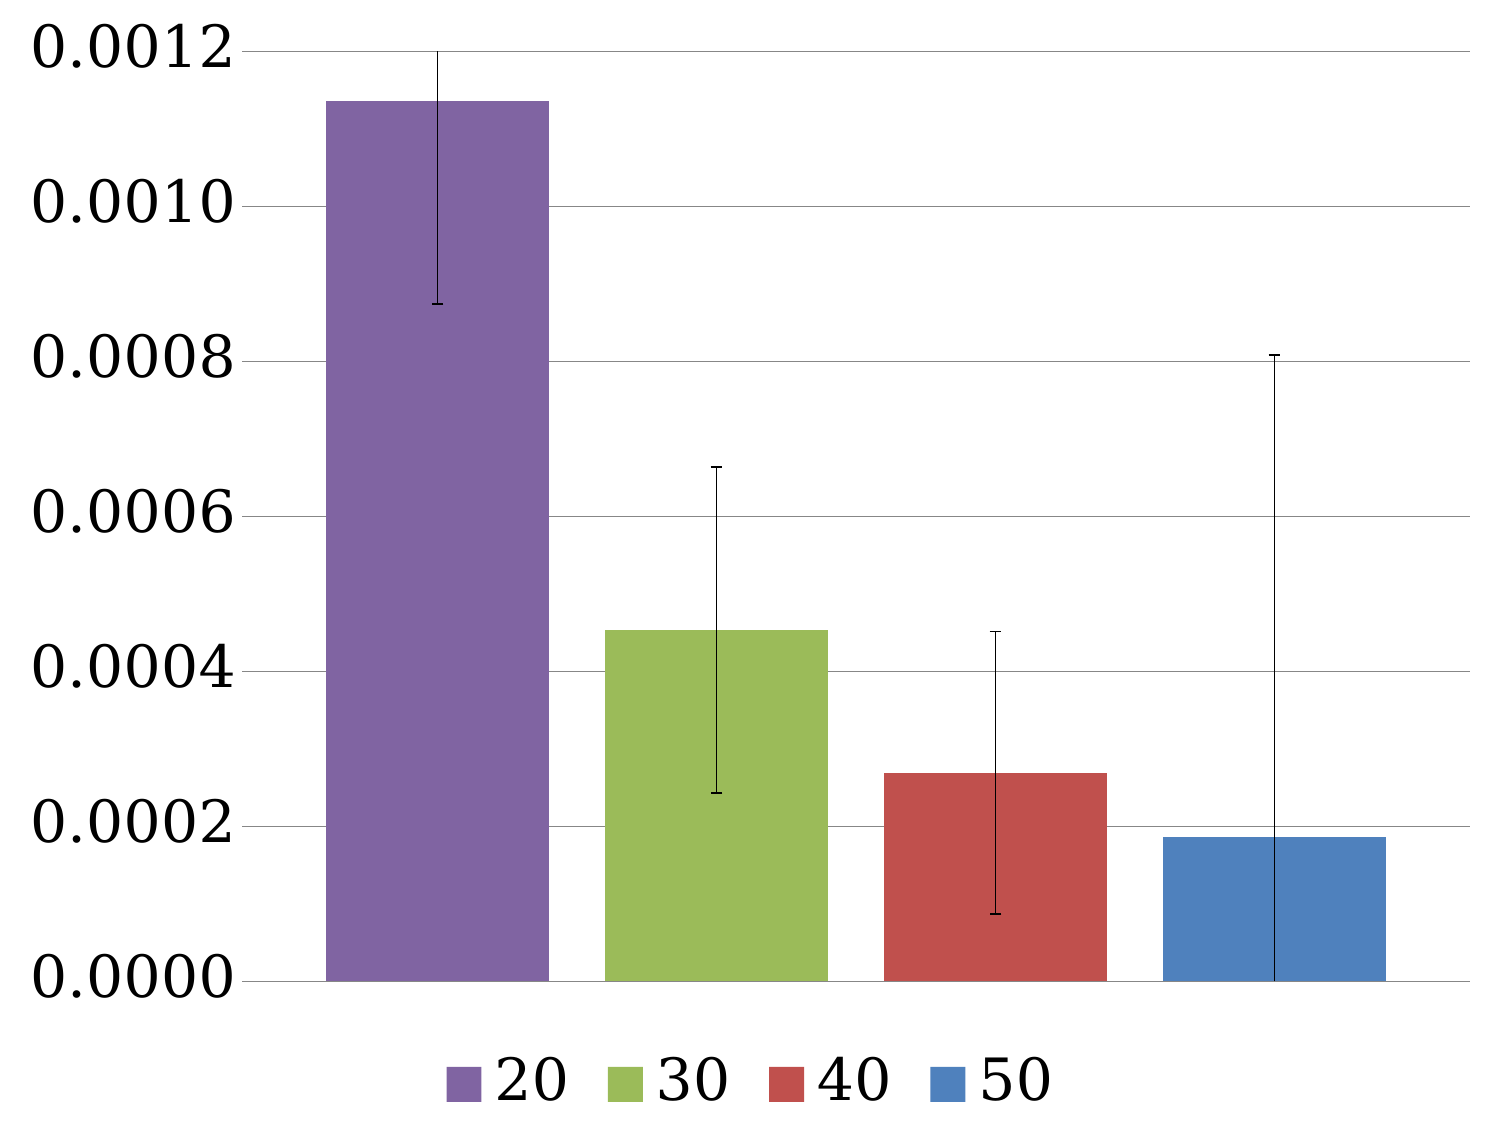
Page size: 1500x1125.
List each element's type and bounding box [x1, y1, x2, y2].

chart [0, 0, 1500, 1125]
